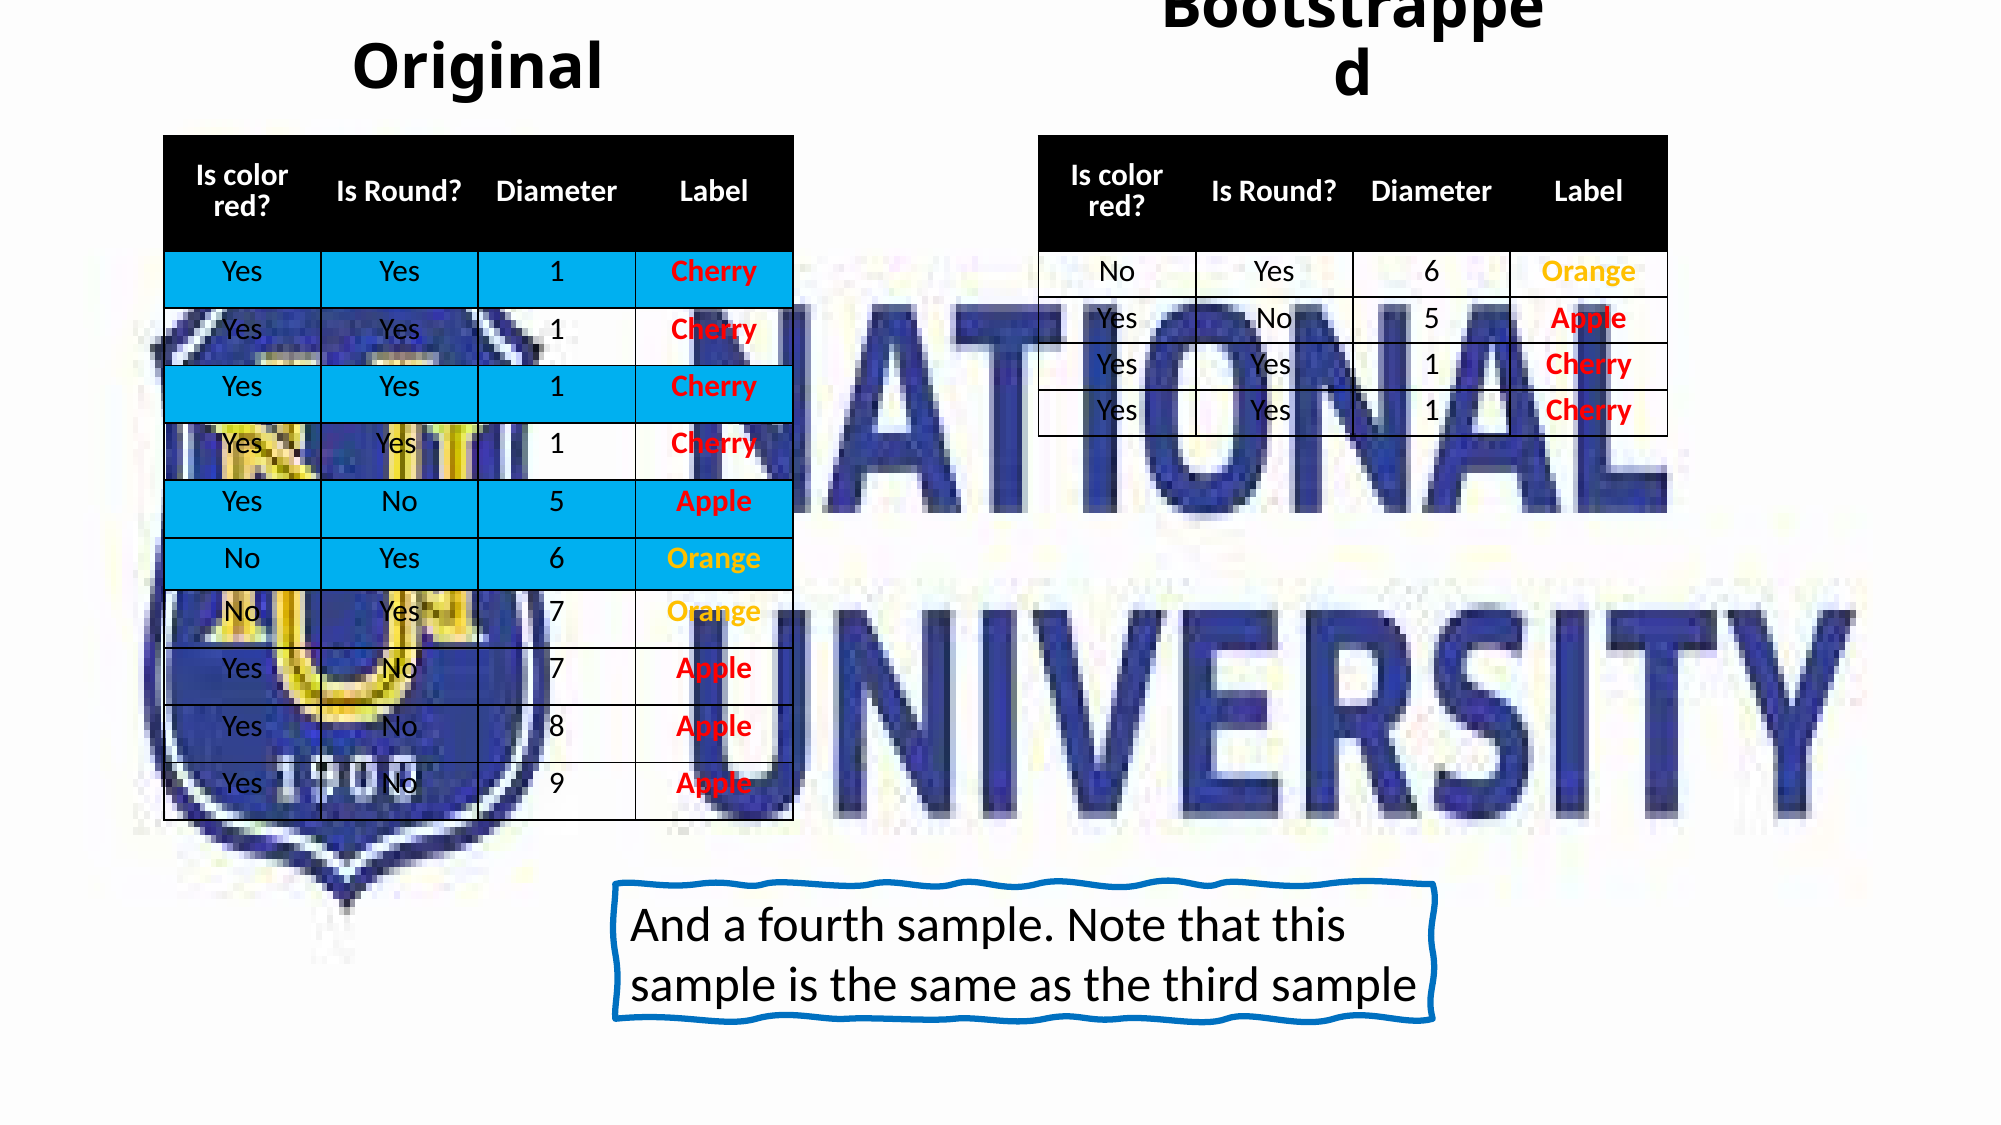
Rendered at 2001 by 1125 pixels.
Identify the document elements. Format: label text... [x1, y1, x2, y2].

table_cell 1 [479, 309, 635, 365]
table_cell Yes [1039, 391, 1195, 435]
table_cell Yes [165, 309, 320, 365]
table_cell Yes [165, 706, 320, 762]
table_cell Apple [636, 481, 792, 537]
table_cell 6 [1354, 252, 1509, 296]
table_cell Yes [1197, 344, 1352, 389]
table_header Is Round? [1196, 137, 1353, 250]
table_cell Cherry [1511, 391, 1667, 435]
table_cell 1 [1354, 344, 1509, 389]
table_cell Orange [636, 539, 792, 589]
table_cell Apple [636, 763, 792, 819]
table_cell No [1197, 298, 1352, 342]
table_cell 9 [479, 763, 635, 819]
table_header Diameter [478, 137, 636, 250]
title Original [269, 23, 687, 110]
table_cell Orange [636, 591, 792, 647]
text_box Bootstrapped [1144, 29, 1562, 117]
table_cell Cherry [636, 366, 792, 422]
table_cell Cherry [636, 309, 792, 365]
table_cell Yes [1197, 391, 1352, 435]
table_cell Yes [165, 481, 320, 537]
table_cell No [1039, 252, 1195, 296]
table_cell No [165, 539, 320, 589]
table_cell Yes [322, 591, 477, 647]
table_cell Orange [1511, 252, 1667, 296]
table_cell Yes [165, 424, 320, 479]
table_cell 1 [1354, 391, 1509, 435]
table_cell 8 [479, 706, 635, 762]
table_cell Yes [165, 649, 320, 704]
table_header Is color red? [1039, 137, 1196, 250]
table_cell 5 [1354, 298, 1509, 342]
table_header Is color red? [165, 137, 321, 250]
table_cell Yes [1039, 344, 1195, 389]
table_cell Yes [322, 366, 477, 422]
table_cell No [322, 481, 477, 537]
table_cell No [322, 649, 477, 704]
picture [0, 0, 2000, 1125]
table_cell Yes [322, 252, 477, 307]
table_header Label [1510, 137, 1667, 250]
table_header Diameter [1353, 137, 1510, 250]
table_cell Cherry [1511, 344, 1667, 389]
table_cell Yes [322, 539, 477, 589]
table_cell 1 [479, 424, 635, 479]
table_cell Cherry [636, 424, 792, 479]
table_cell 7 [479, 649, 635, 704]
table_cell Yes [1039, 298, 1195, 342]
table_cell 1 [479, 366, 635, 422]
table_cell Apple [636, 649, 792, 704]
table_cell Apple [1511, 298, 1667, 342]
table_cell Yes [165, 252, 320, 307]
table_cell 5 [479, 481, 635, 537]
table_cell No [322, 763, 477, 819]
text_box And a fourth sample. Note that this sample is the same as the third sample [613, 880, 1435, 1023]
table_cell Cherry [636, 252, 792, 307]
table_cell 1 [479, 252, 635, 307]
table_cell 6 [479, 539, 635, 589]
table_cell No [165, 591, 320, 647]
table_cell 7 [479, 591, 635, 647]
table_header Label [636, 137, 792, 250]
table_cell Yes [322, 309, 477, 365]
table_cell Yes [322, 424, 477, 479]
table_cell Apple [636, 706, 792, 762]
table_cell Yes [165, 366, 320, 422]
table_cell Yes [1197, 252, 1352, 296]
table_cell No [322, 706, 477, 762]
table_cell Yes [165, 763, 320, 819]
table_header Is Round? [321, 137, 478, 250]
